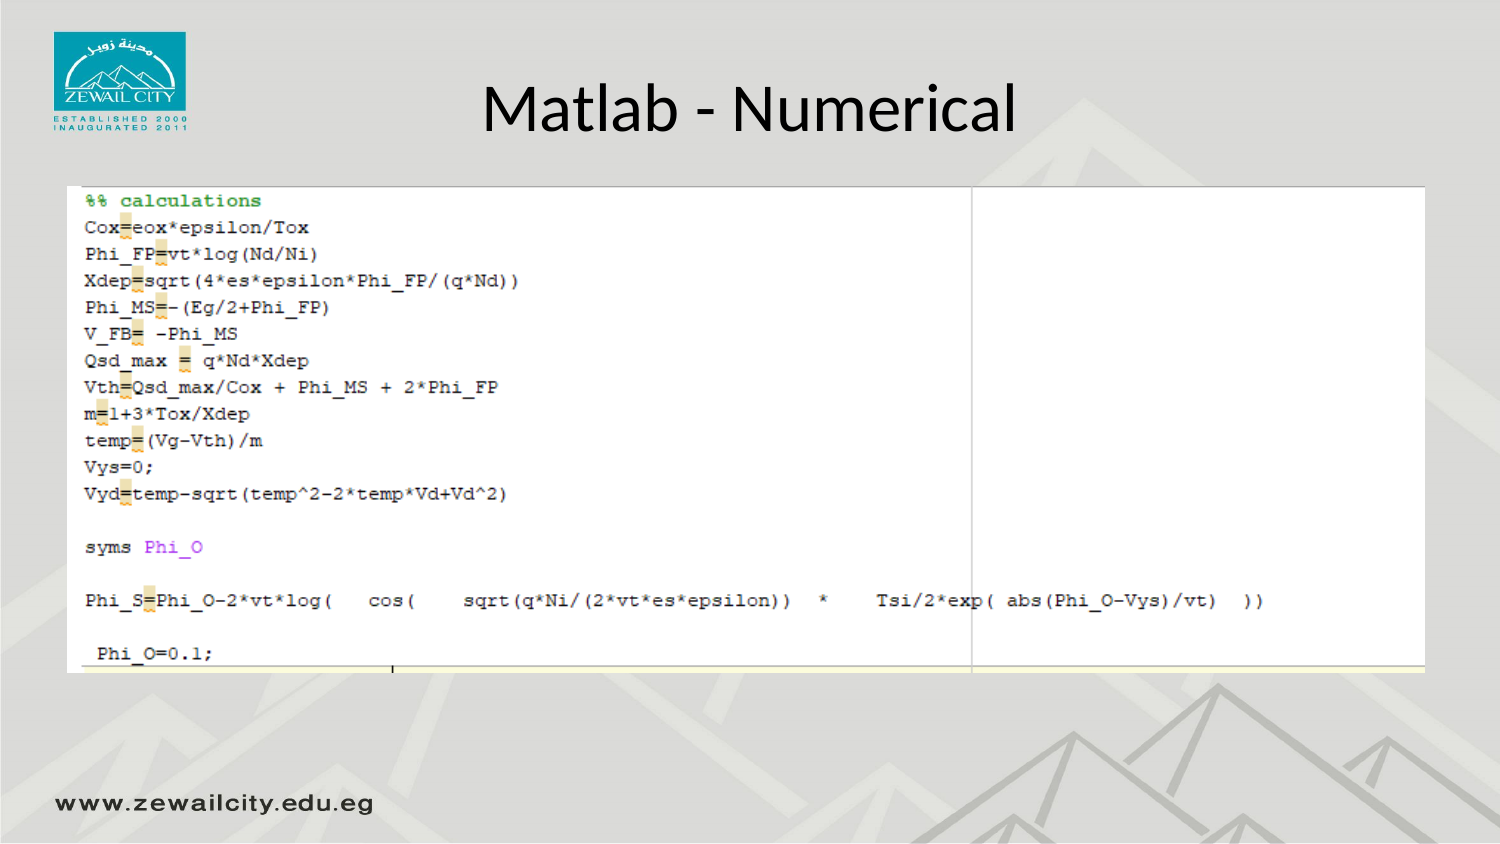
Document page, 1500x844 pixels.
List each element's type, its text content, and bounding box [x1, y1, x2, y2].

picture [0, 0, 1500, 844]
title Matlab - Numerical [75, 33, 1425, 175]
